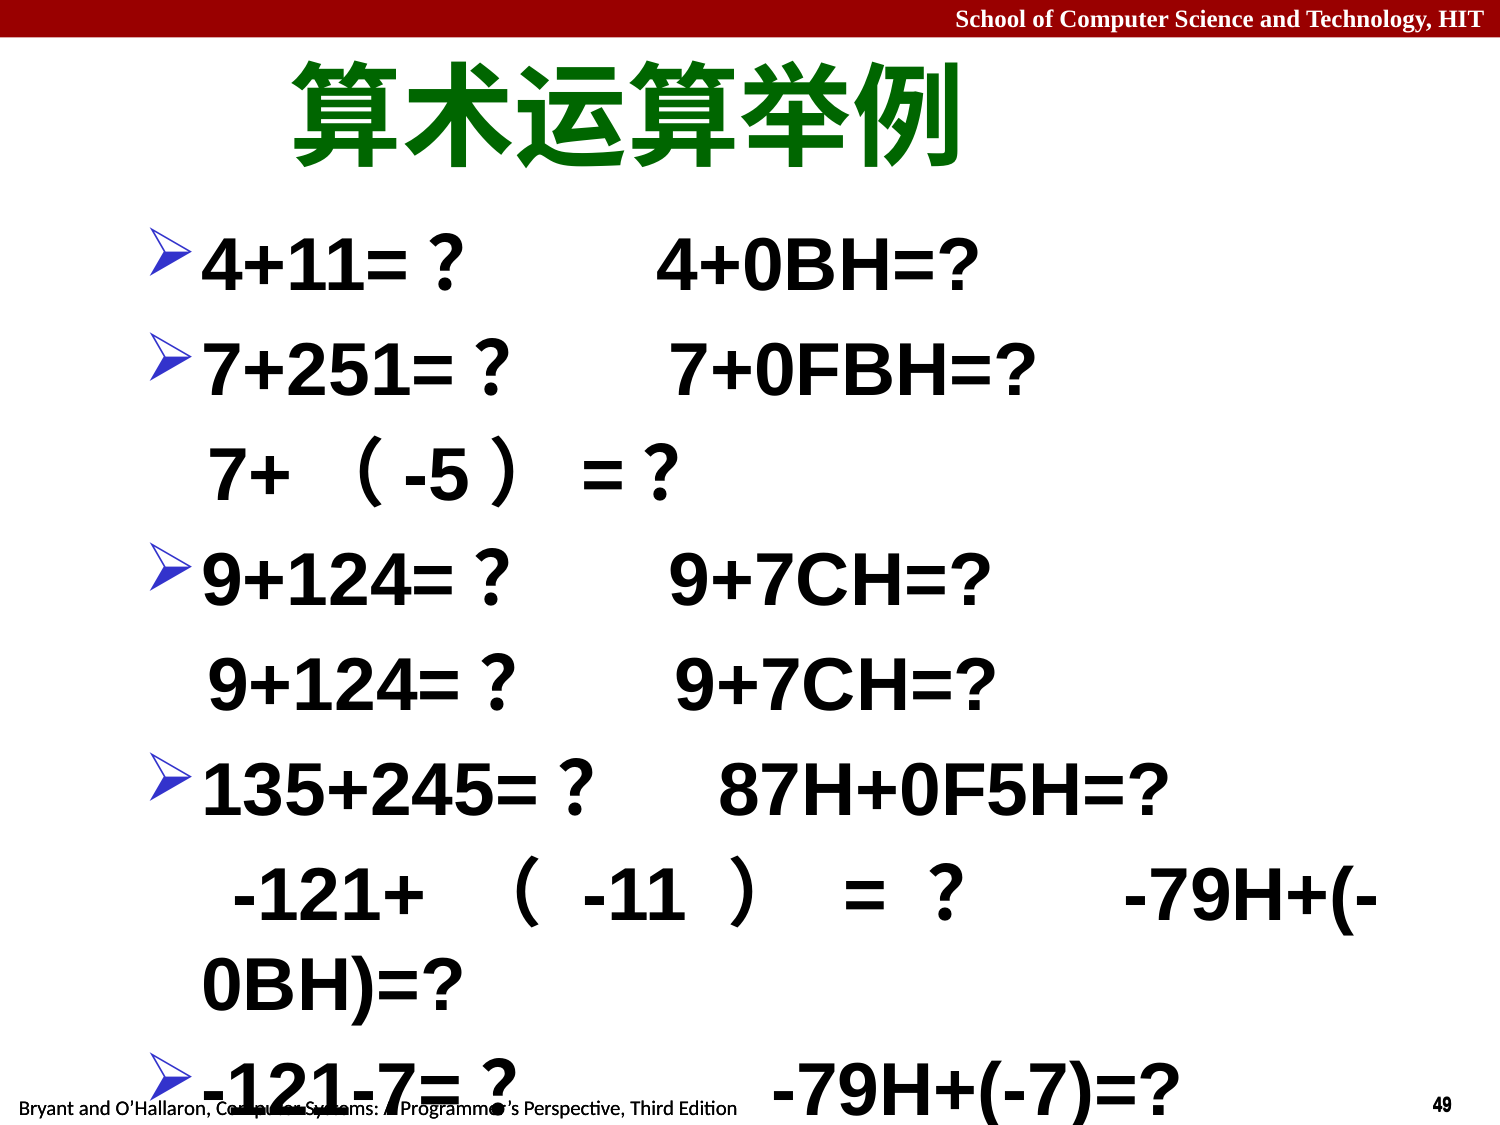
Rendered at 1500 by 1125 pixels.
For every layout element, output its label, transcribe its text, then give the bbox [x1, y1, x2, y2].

text_box 算术运算举例 [274, 37, 1204, 180]
text_box 4+11=？ 4+0BH=? 7+251=？ 7+0FBH=? 7+（-5）=？ 9+124=？ 9+7CH=? 9+124=？ 9+7CH=? 135+245=？ 87H+0F5H=? -121+（-11）=？ -79H+(-0BH)=? -121-7=？ -79H+(-7)=? [130, 207, 1395, 1088]
